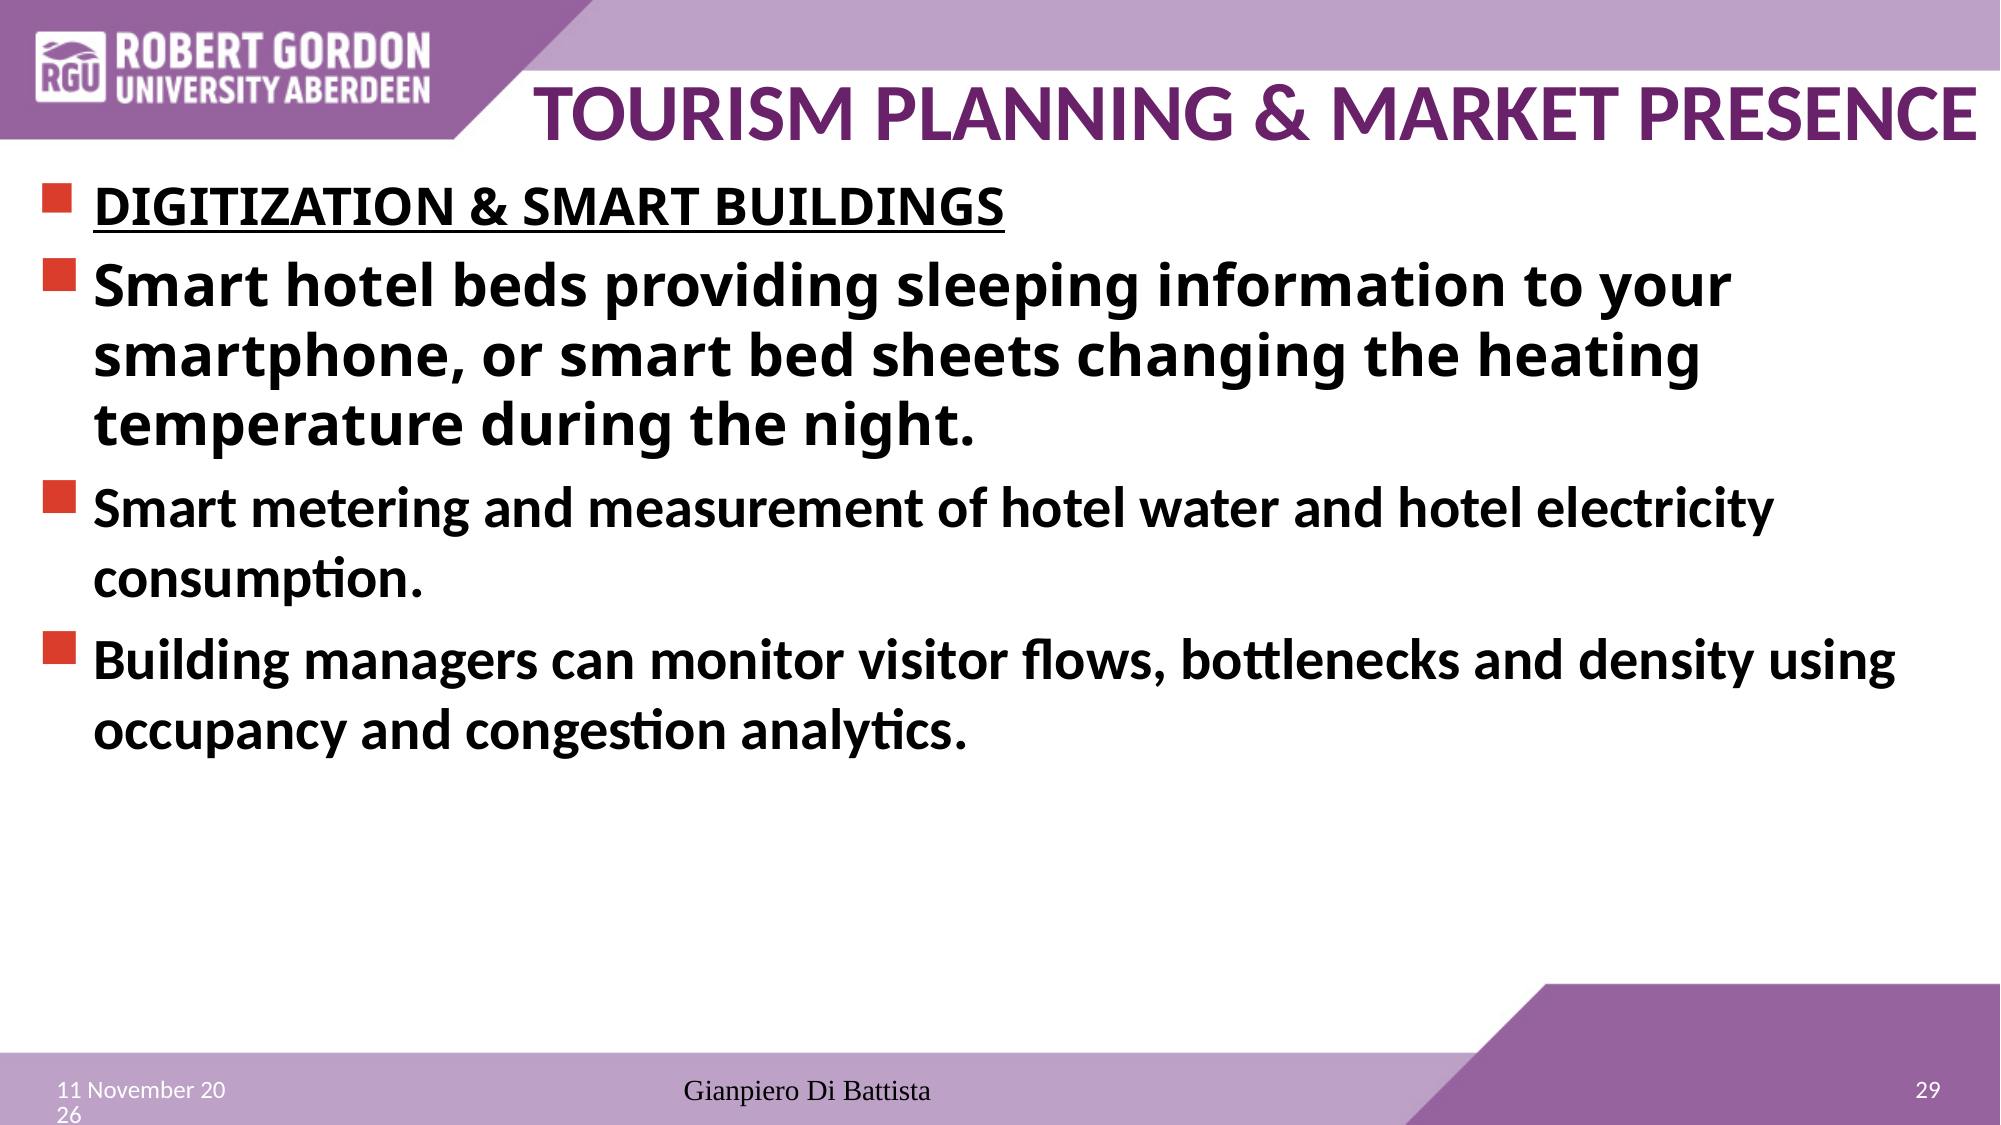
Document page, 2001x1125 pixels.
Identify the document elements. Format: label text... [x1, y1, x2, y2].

text_box TOURISM PLANNING & MARKET PRESENCE [518, 63, 2000, 270]
slide_number 29 [1412, 1058, 1956, 1119]
footer Gianpiero Di Battista [284, 1058, 1330, 1119]
picture [0, 0, 2000, 1125]
text_box DIGITIZATION & SMART BUILDINGS Smart hotel beds providing sleeping information to your smartphone, or smart bed sheets changing the heating temperature during the night. Smart metering and measurement of hotel water and hotel electricity consumption. Building managers can monitor visitor flows, bottlenecks and density using occupancy and congestion analytics. [22, 166, 1978, 909]
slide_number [41, 1058, 250, 1119]
